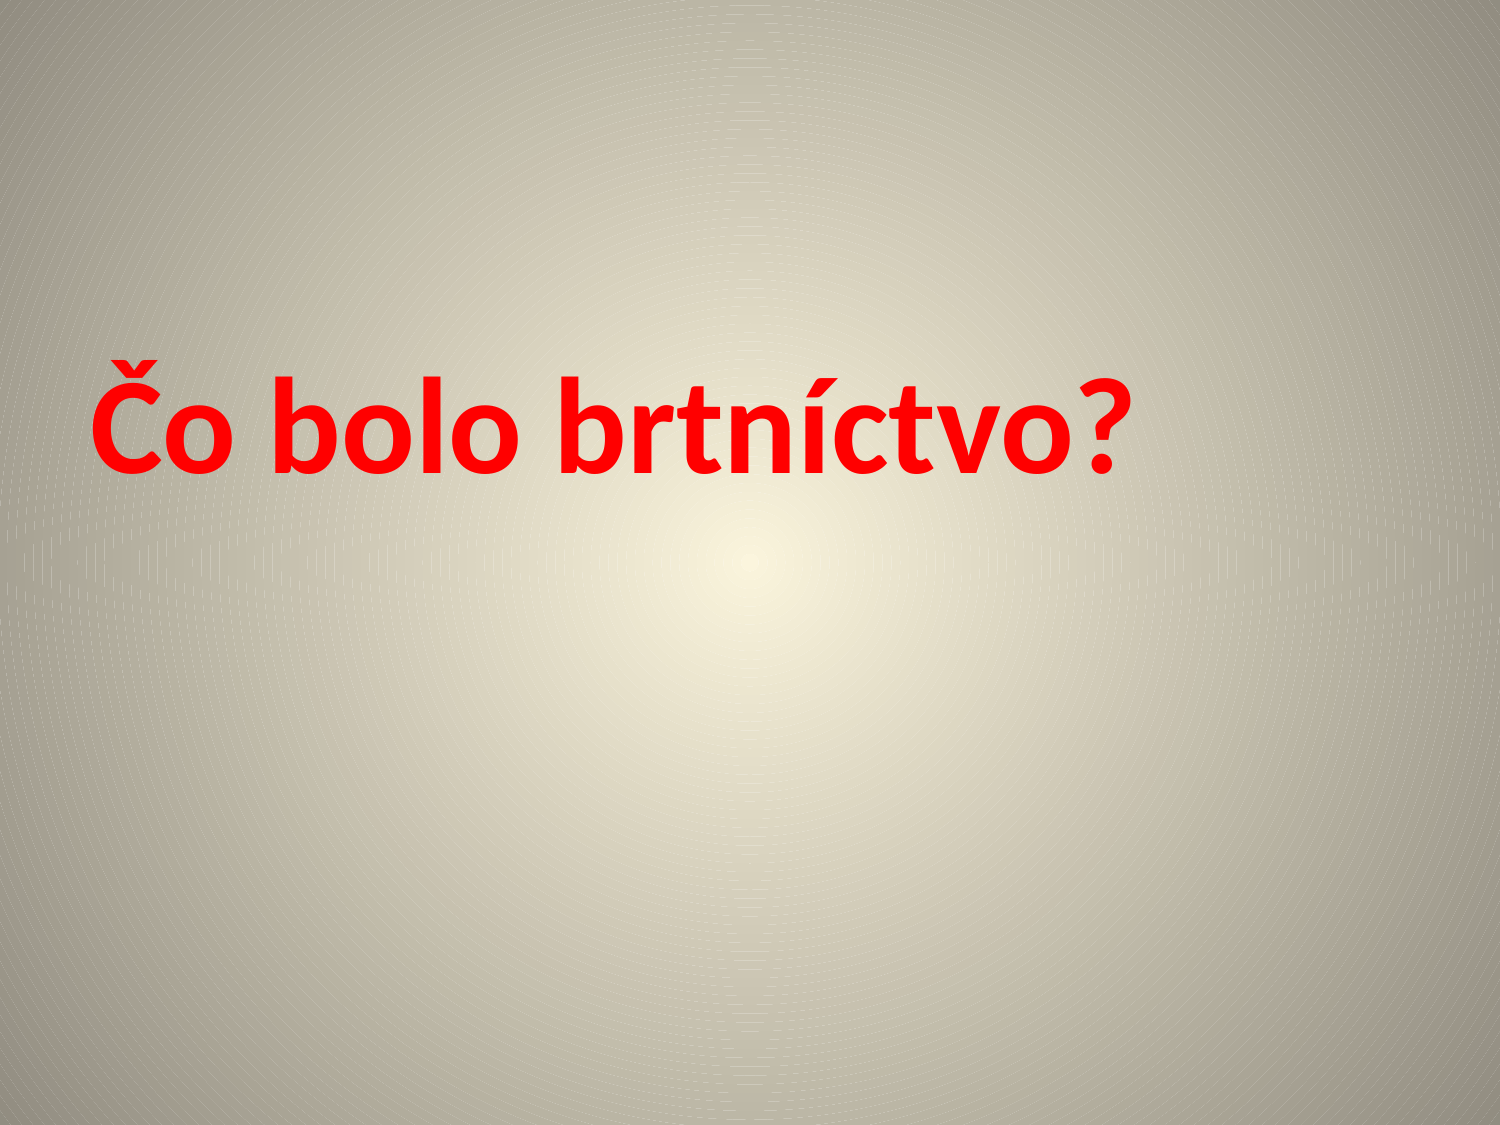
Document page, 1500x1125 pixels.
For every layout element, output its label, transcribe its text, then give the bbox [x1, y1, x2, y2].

title Čo bolo brtníctvo? [75, 324, 1425, 513]
